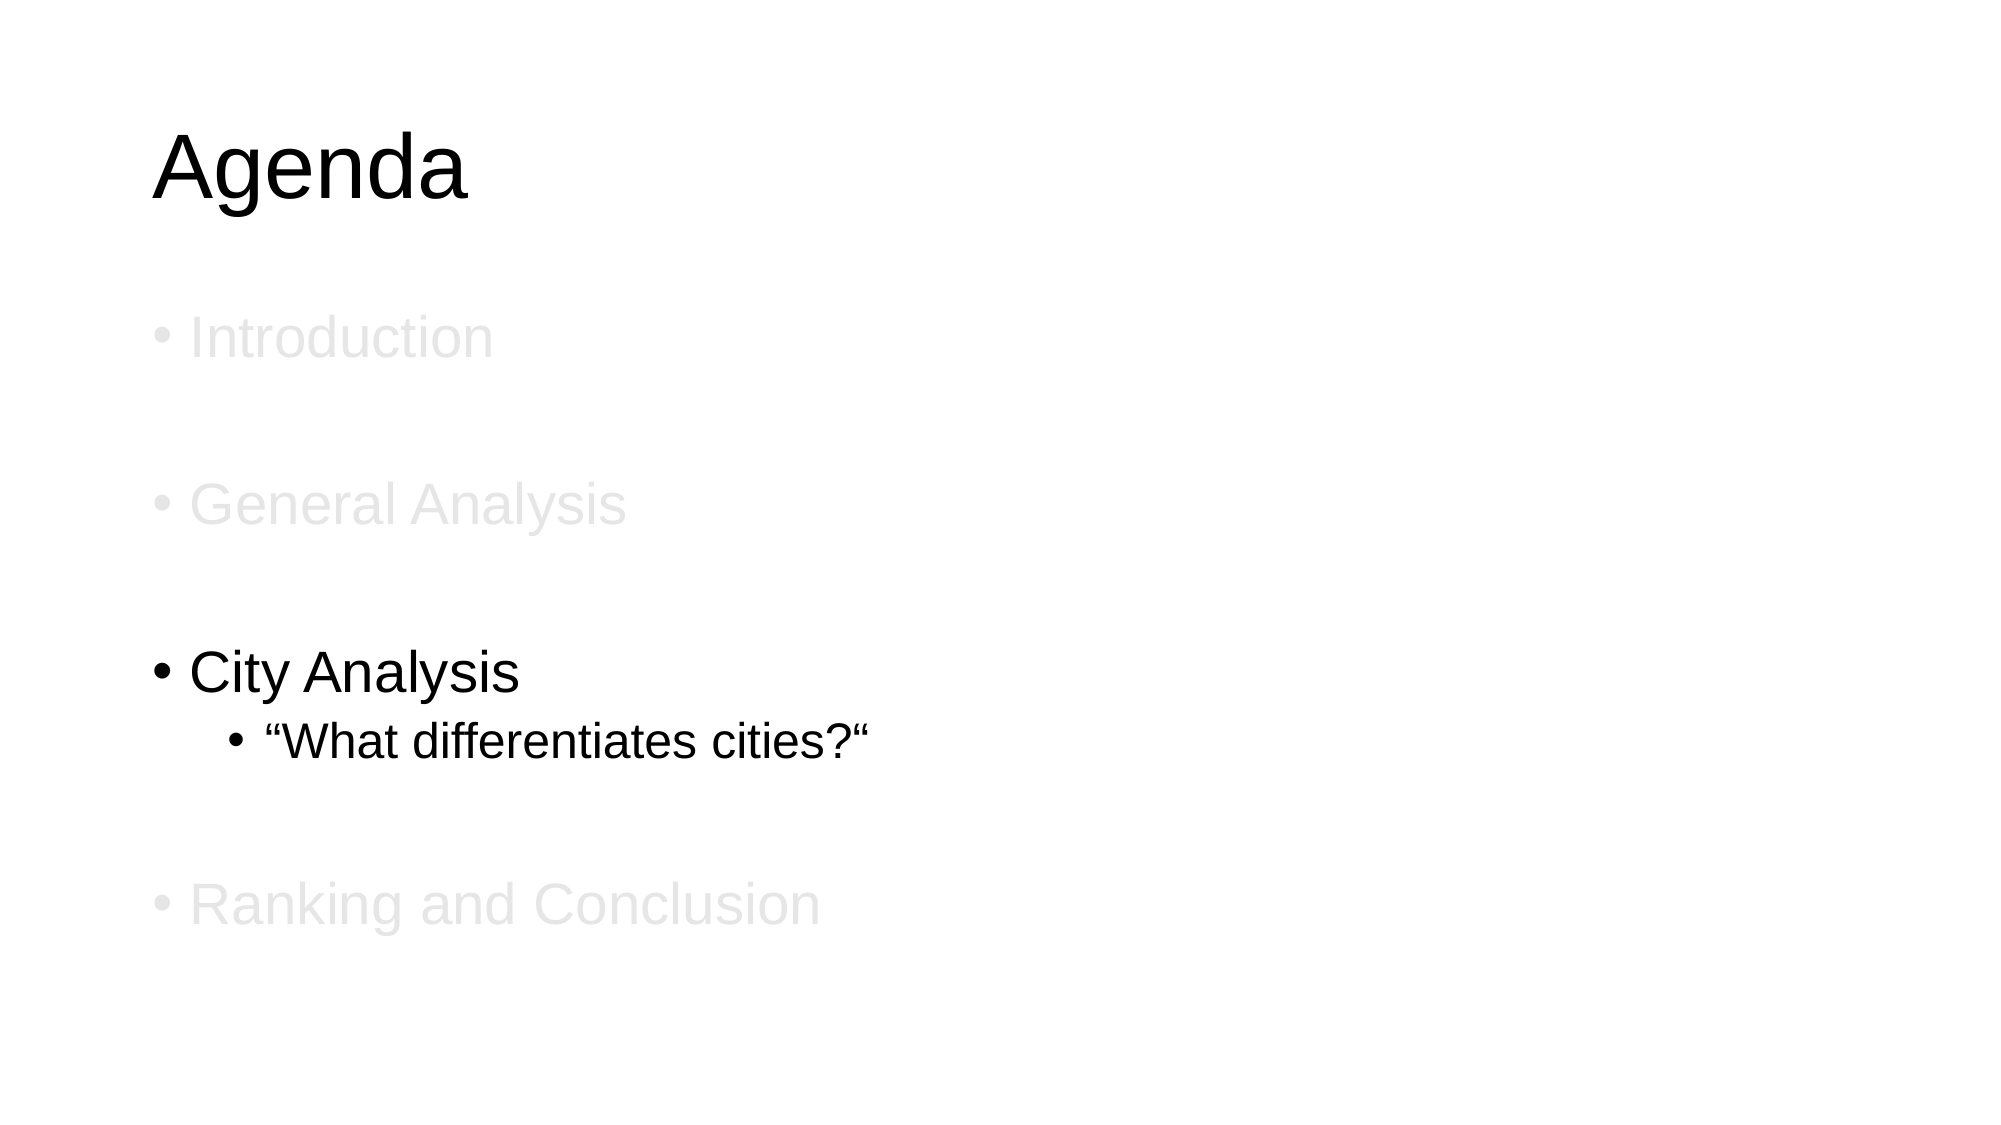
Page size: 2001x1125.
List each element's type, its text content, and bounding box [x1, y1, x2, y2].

title Agenda [137, 59, 1863, 278]
list Introduction General Analysis City Analysis “What differentiates cities?“ Ranking and Conclusion [137, 299, 1863, 1014]
